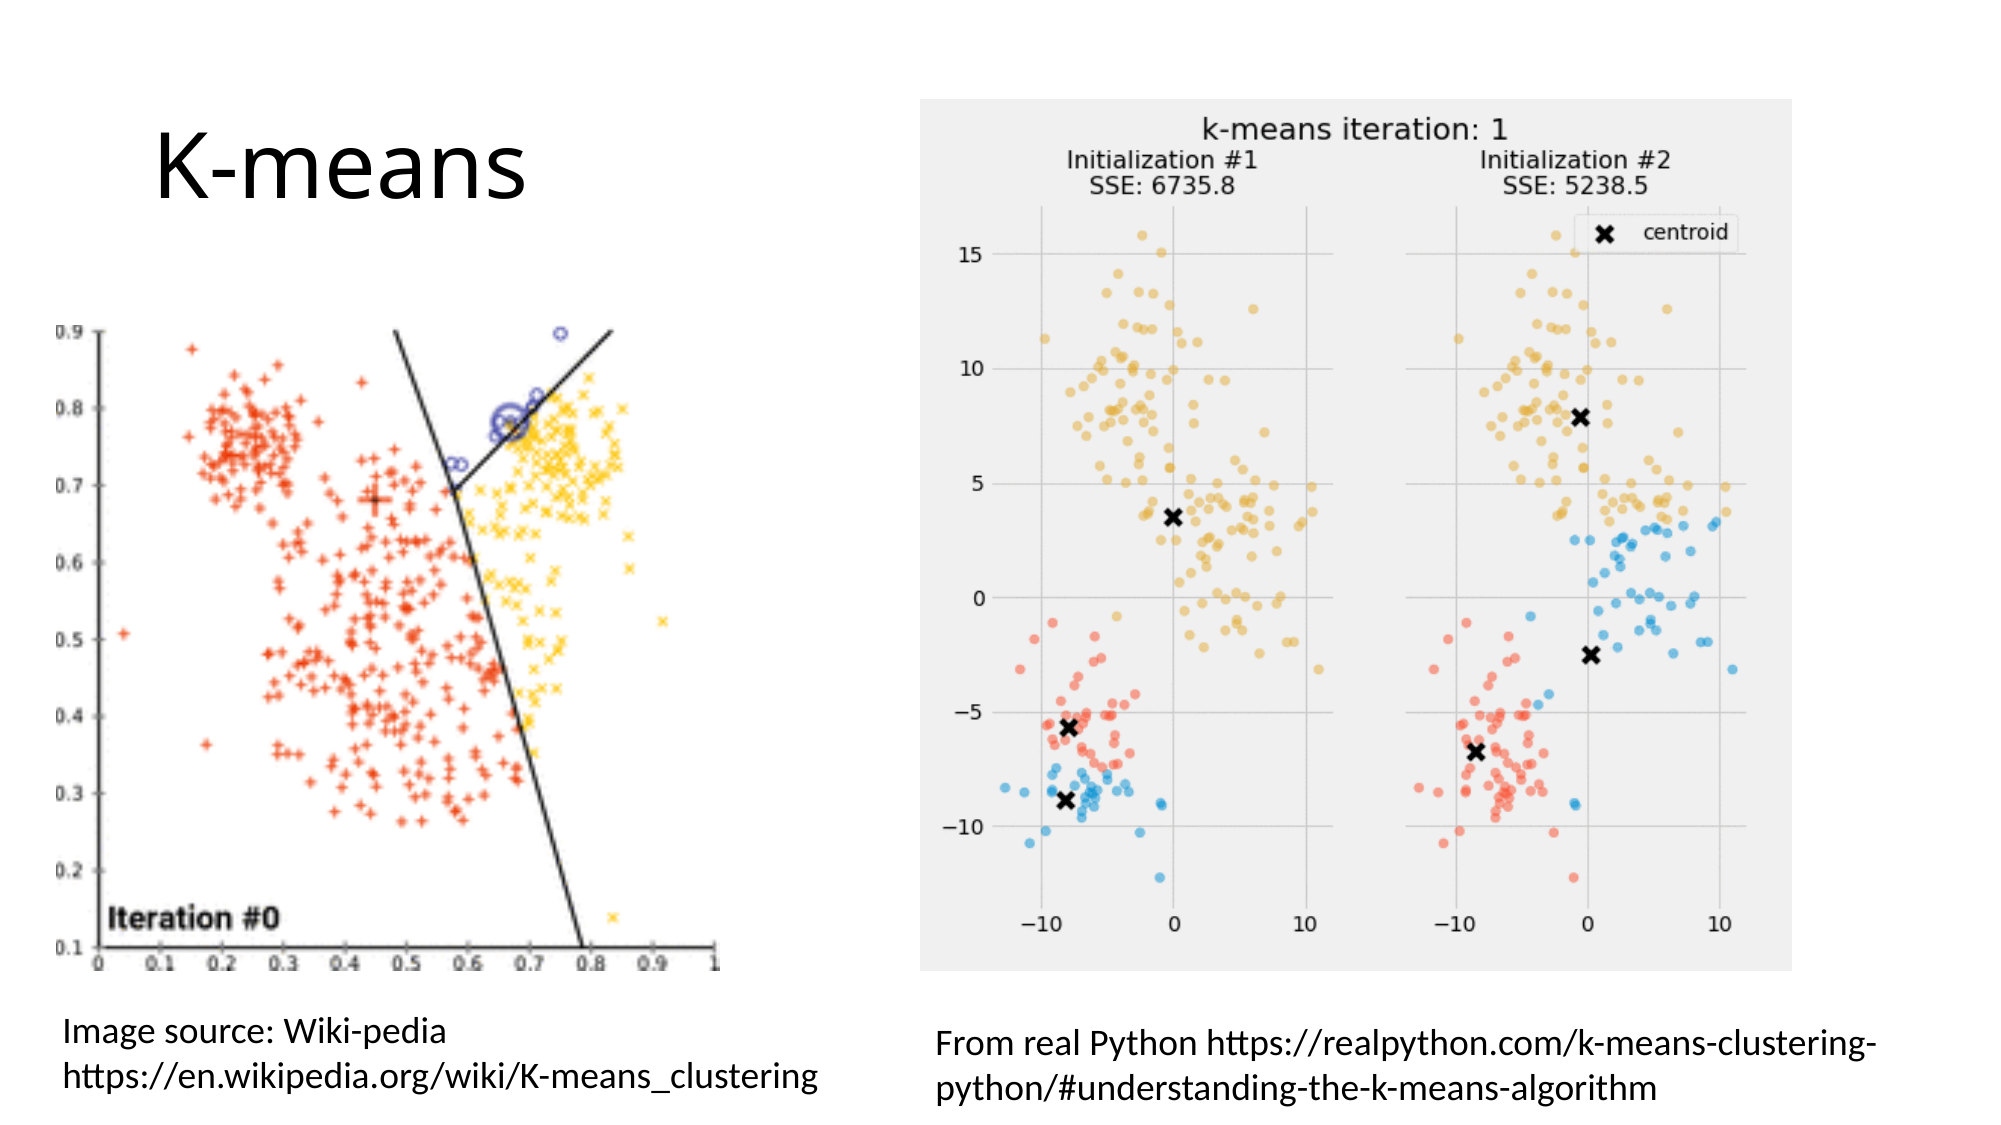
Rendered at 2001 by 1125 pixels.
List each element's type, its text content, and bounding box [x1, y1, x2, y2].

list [56, 325, 720, 971]
title K-means [137, 59, 1863, 278]
picture [920, 99, 1792, 971]
text_box Image source: Wiki-pedia https://en.wikipedia.org/wiki/K-means_clustering [47, 998, 834, 1104]
text_box From real Python https://realpython.com/k-means-clustering-python/#understanding-the-k-means-algorithm [920, 1010, 1921, 1115]
